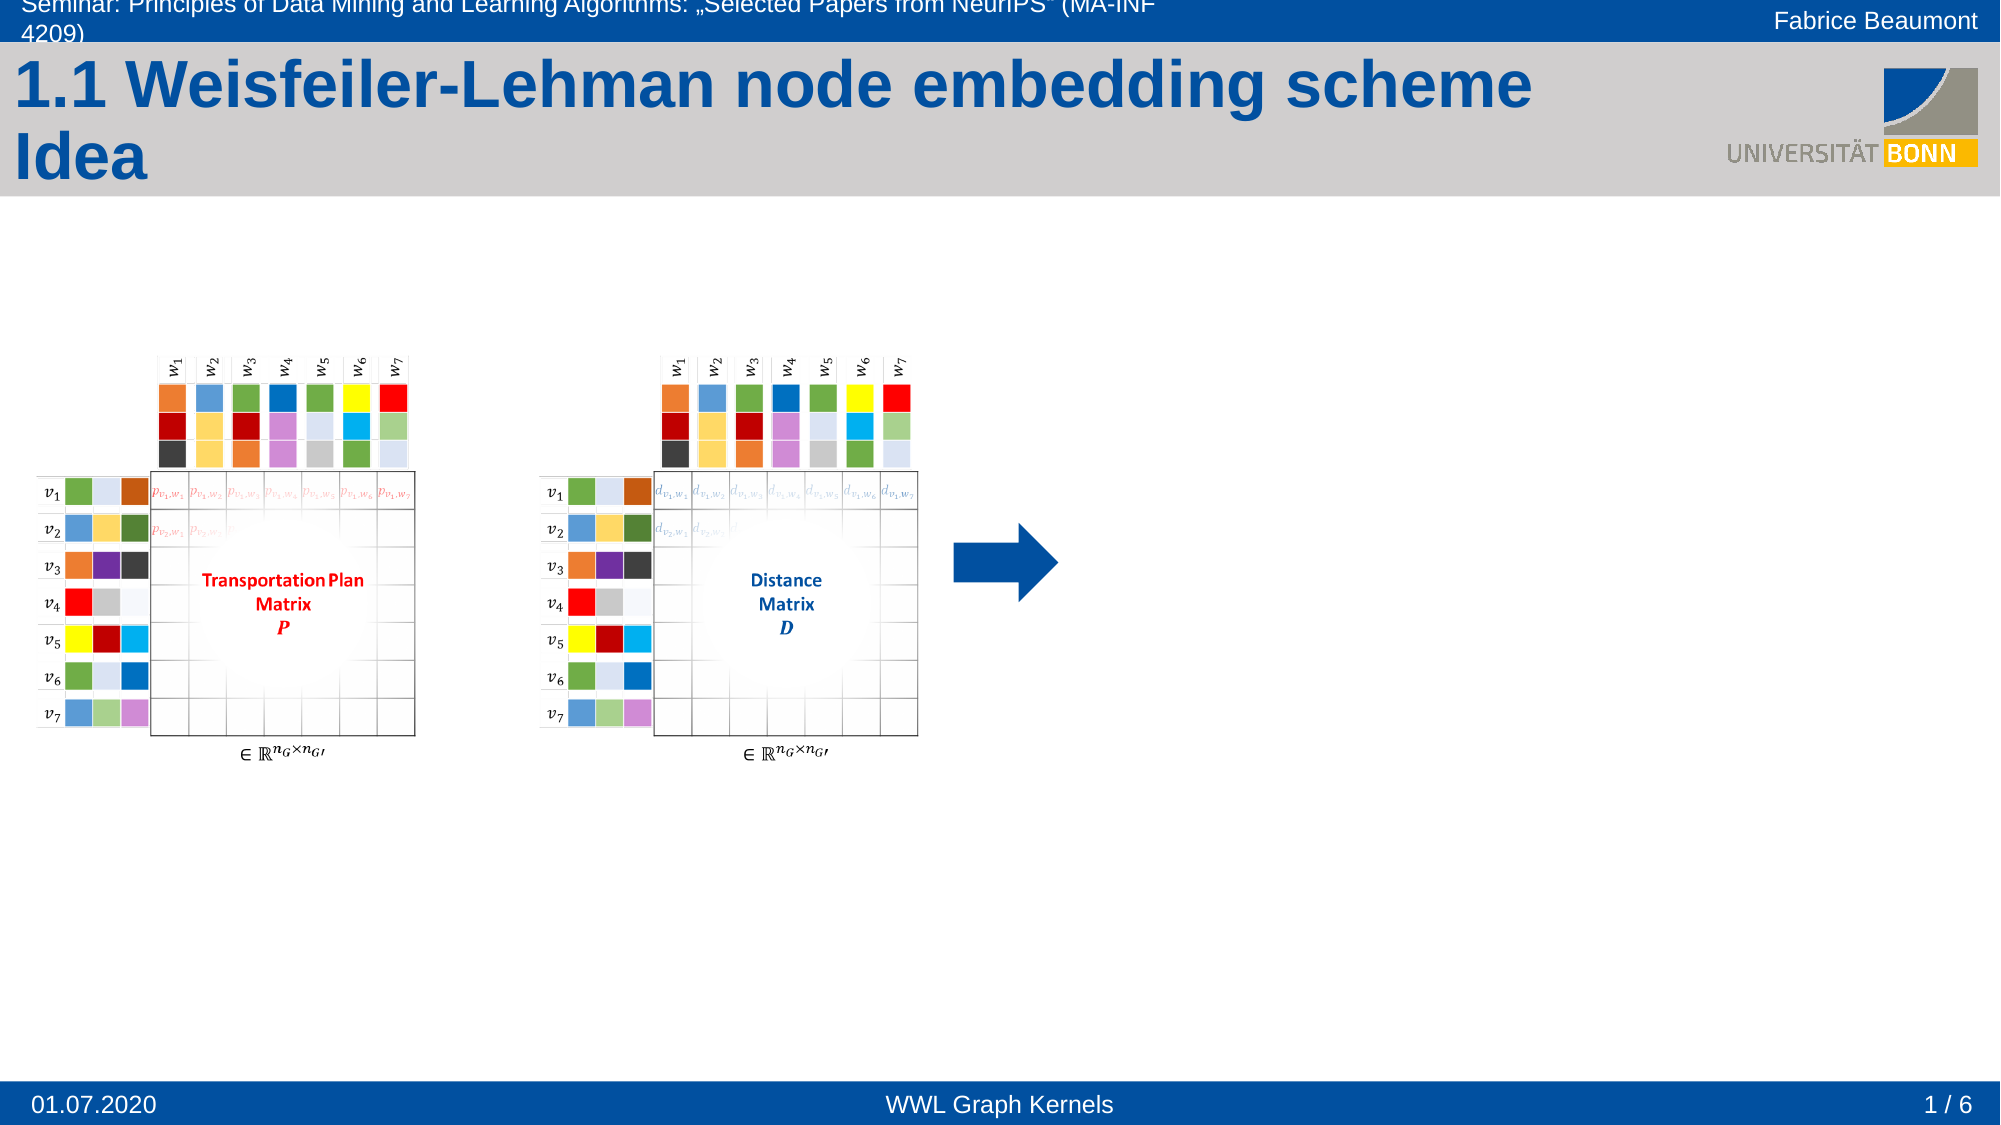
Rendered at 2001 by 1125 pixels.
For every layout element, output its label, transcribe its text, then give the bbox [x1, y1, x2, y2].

list 1.1 Weisfeiler-Lehman node embedding scheme Idea [0, 42, 1725, 122]
text_box 1 / 6 [1850, 1081, 1988, 1125]
picture [1724, 44, 1978, 187]
text_box [952, 520, 1060, 605]
picture [36, 355, 919, 770]
